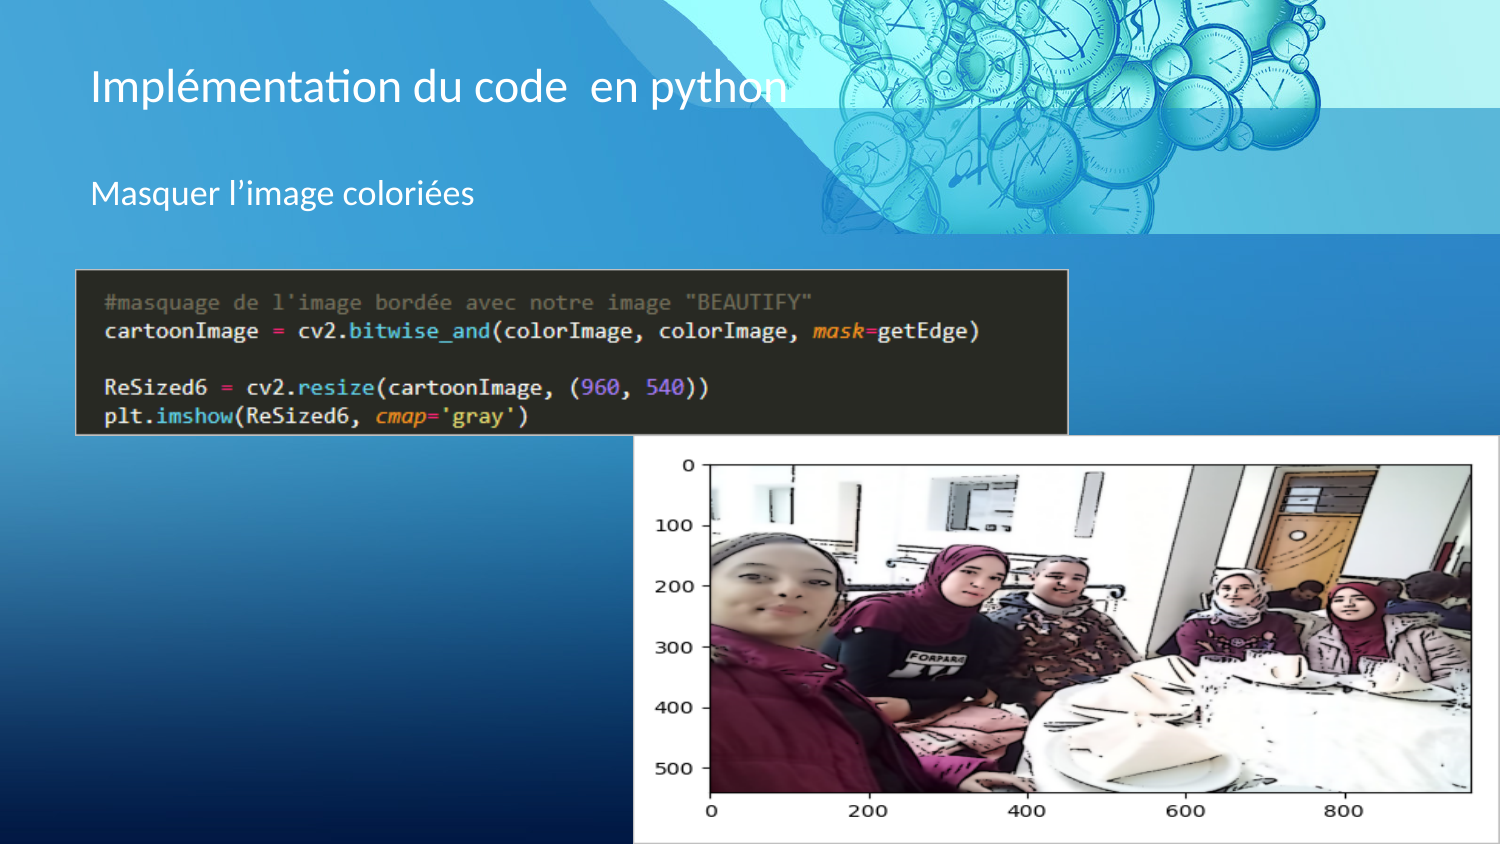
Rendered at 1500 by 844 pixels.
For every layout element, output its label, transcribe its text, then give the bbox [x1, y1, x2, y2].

picture [0, 0, 1500, 844]
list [74, 269, 1069, 436]
title Implémentation du code en python Masquer l’image coloriées [75, 46, 1430, 278]
